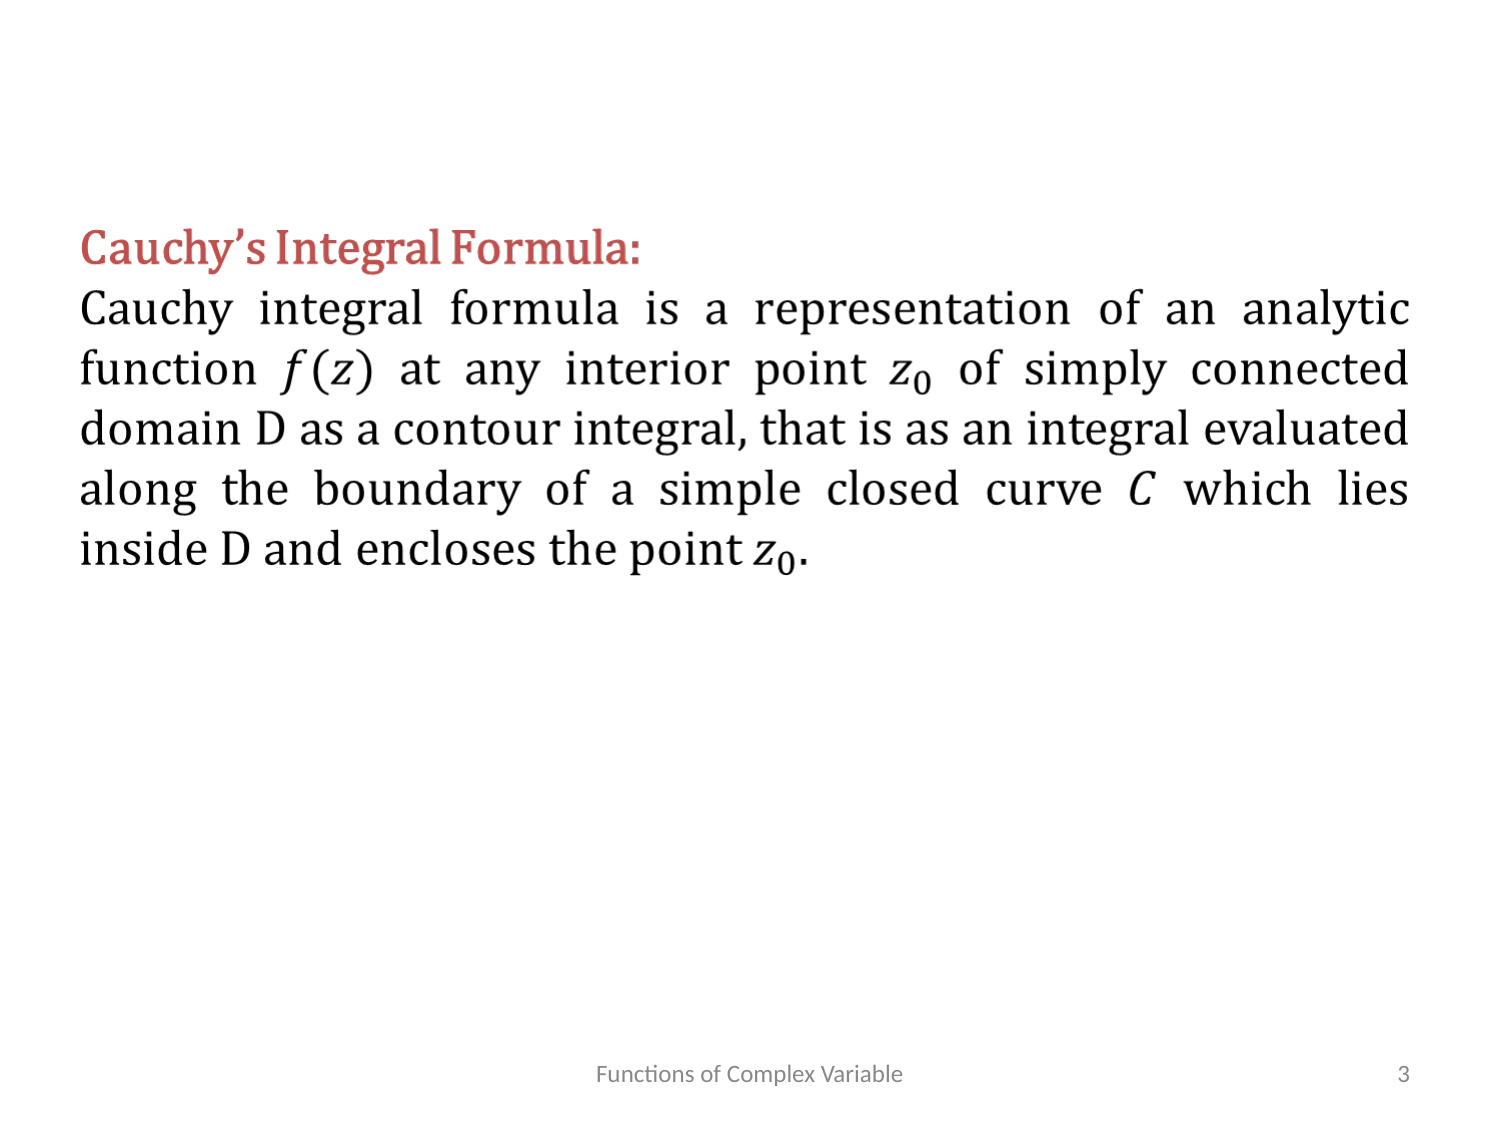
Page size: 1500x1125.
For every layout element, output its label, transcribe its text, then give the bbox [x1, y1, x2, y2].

footer Functions of Complex Variable [512, 1042, 988, 1103]
slide_number 3 [1074, 1042, 1425, 1103]
text_box [64, 208, 1425, 587]
